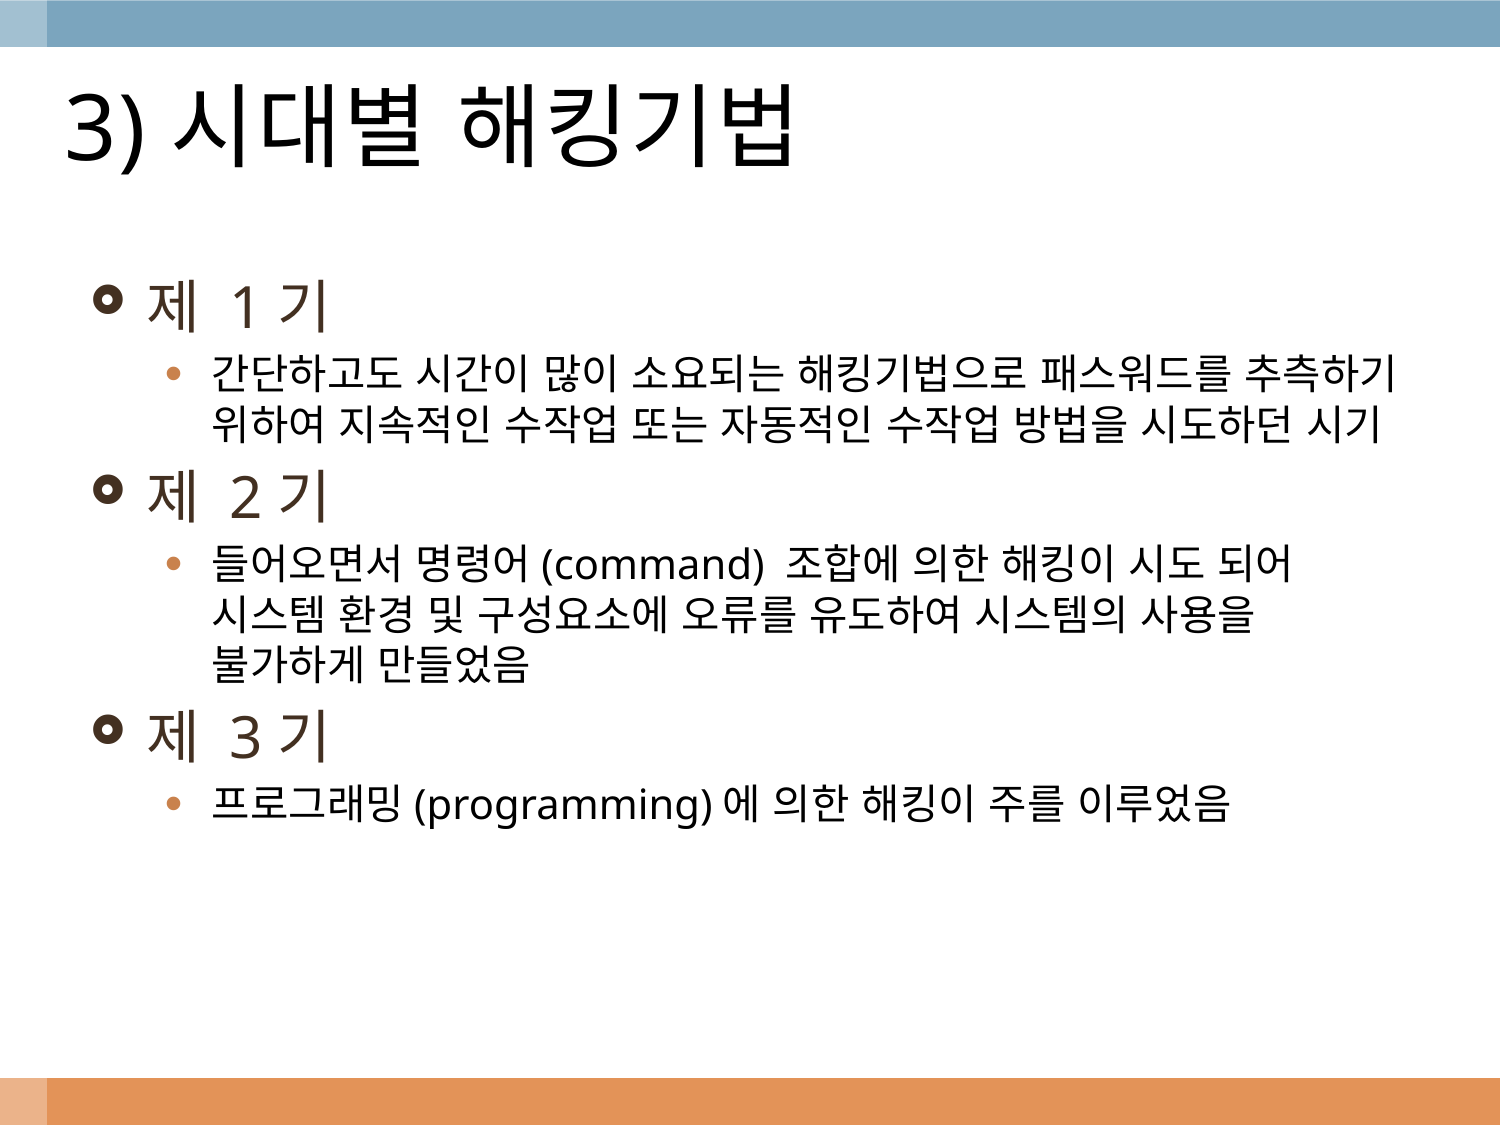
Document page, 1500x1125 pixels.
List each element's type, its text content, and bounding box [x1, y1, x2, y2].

list 제 1기 간단하고도 시간이 많이 소요되는 해킹기법으로 패스워드를 추측하기 위하여 지속적인 수작업 또는 자동적인 수작업 방법을 시도하던 시기 제 2기 들어오면서 명령어(command) 조합에 의한 해킹이 시도 되어 시스템 환경 및 구성요소에 오류를 유도하여 시스템의 사용을 불가하게 만들었음 제 3기 프로그래밍(programming)에 의한 해킹이 주를 이루었음 [75, 262, 1425, 1005]
title 3)시대별 해킹기법 [49, 46, 1454, 202]
